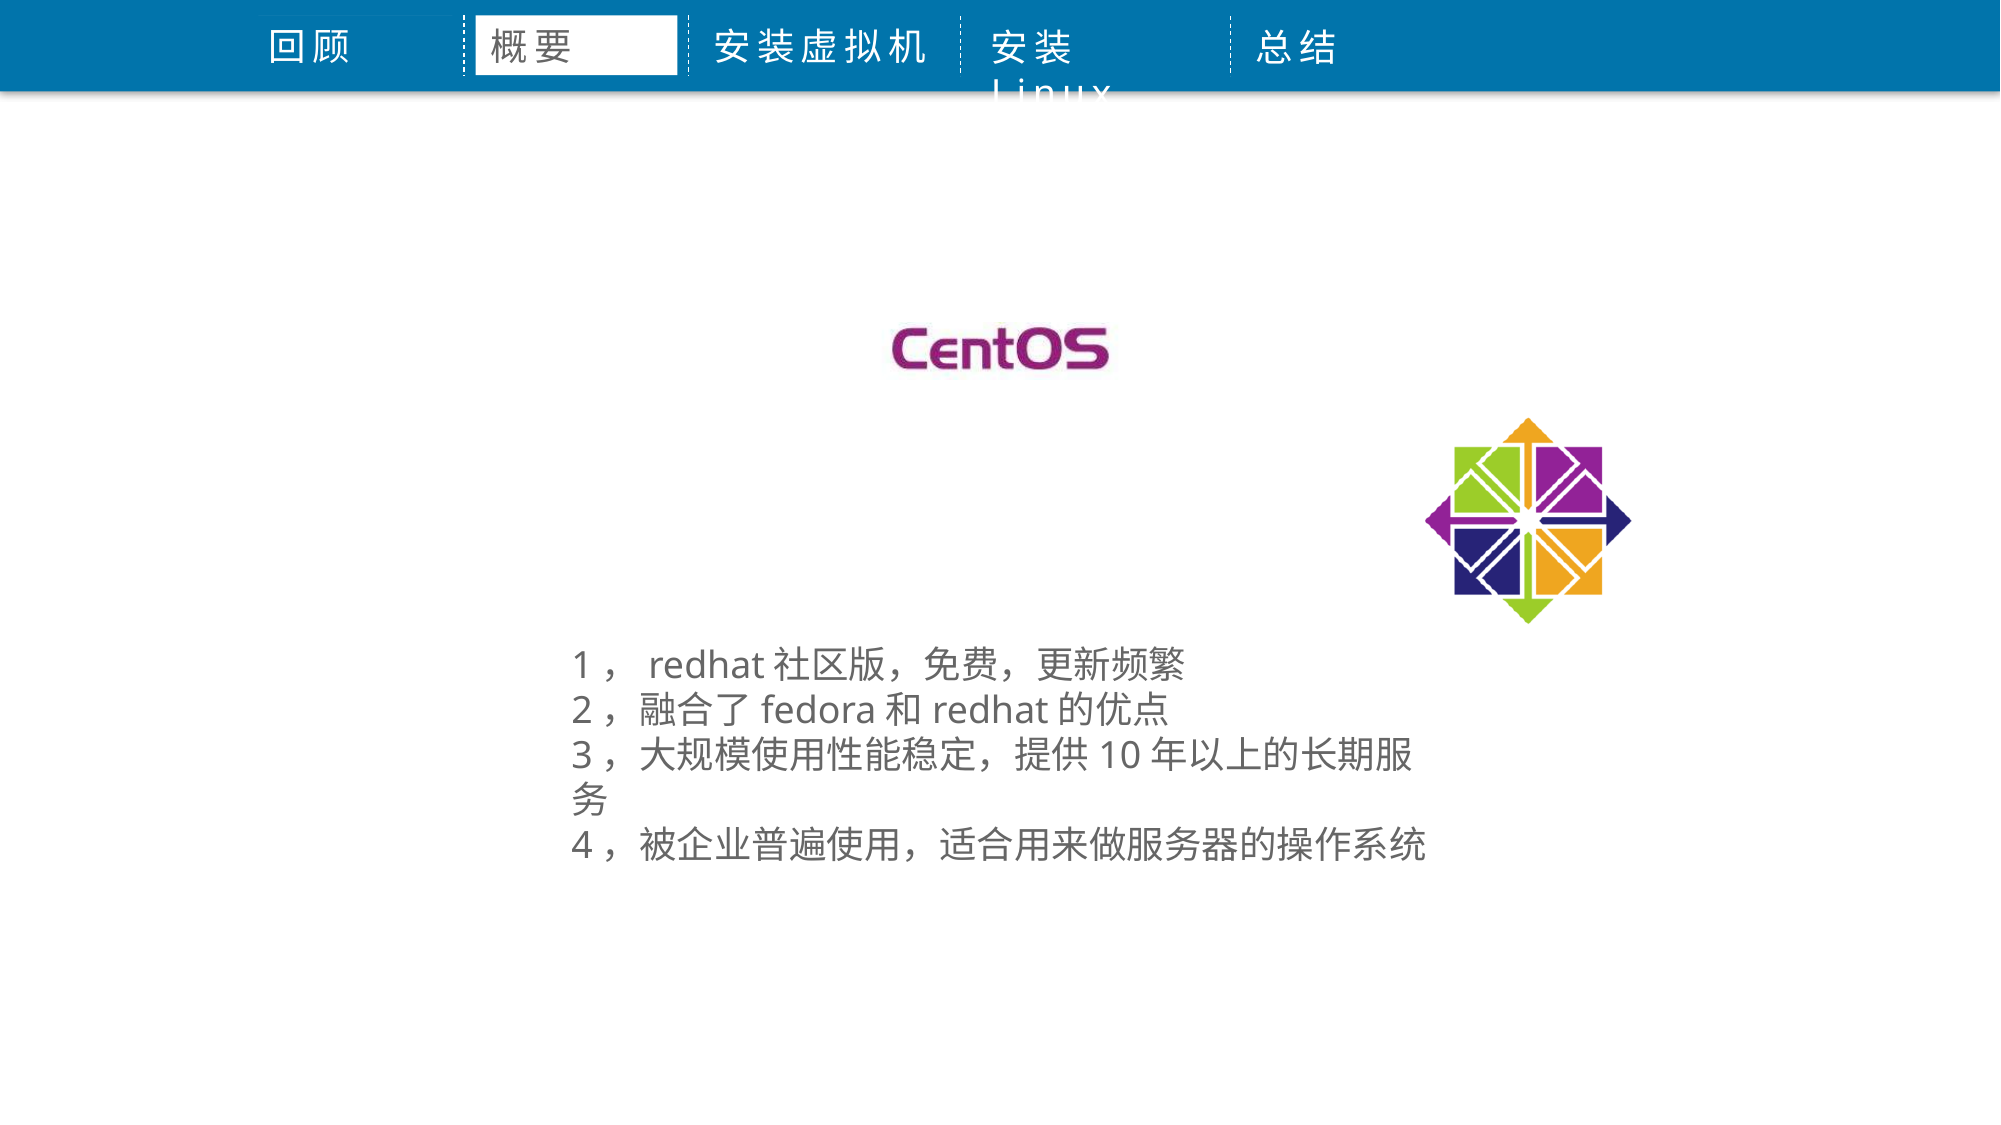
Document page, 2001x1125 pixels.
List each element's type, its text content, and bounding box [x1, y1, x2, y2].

text_box 1，redhat社区版，免费，更新频繁 2，融合了fedora和redhat的优点 3，大规模使用性能稳定，提供10年以上的长期服务 4，被企业普遍使用，适合用来做服务器的操作系统 [556, 633, 1444, 874]
text_box 概要 [475, 15, 678, 76]
picture [1414, 407, 1641, 634]
text_box 回顾 [254, 15, 463, 76]
text_box [0, 0, 2000, 92]
text_box 安装Linux [976, 16, 1220, 121]
picture [865, 322, 1135, 380]
text_box 安装虚拟机 [698, 15, 950, 76]
text_box 总结 [1240, 16, 1454, 76]
